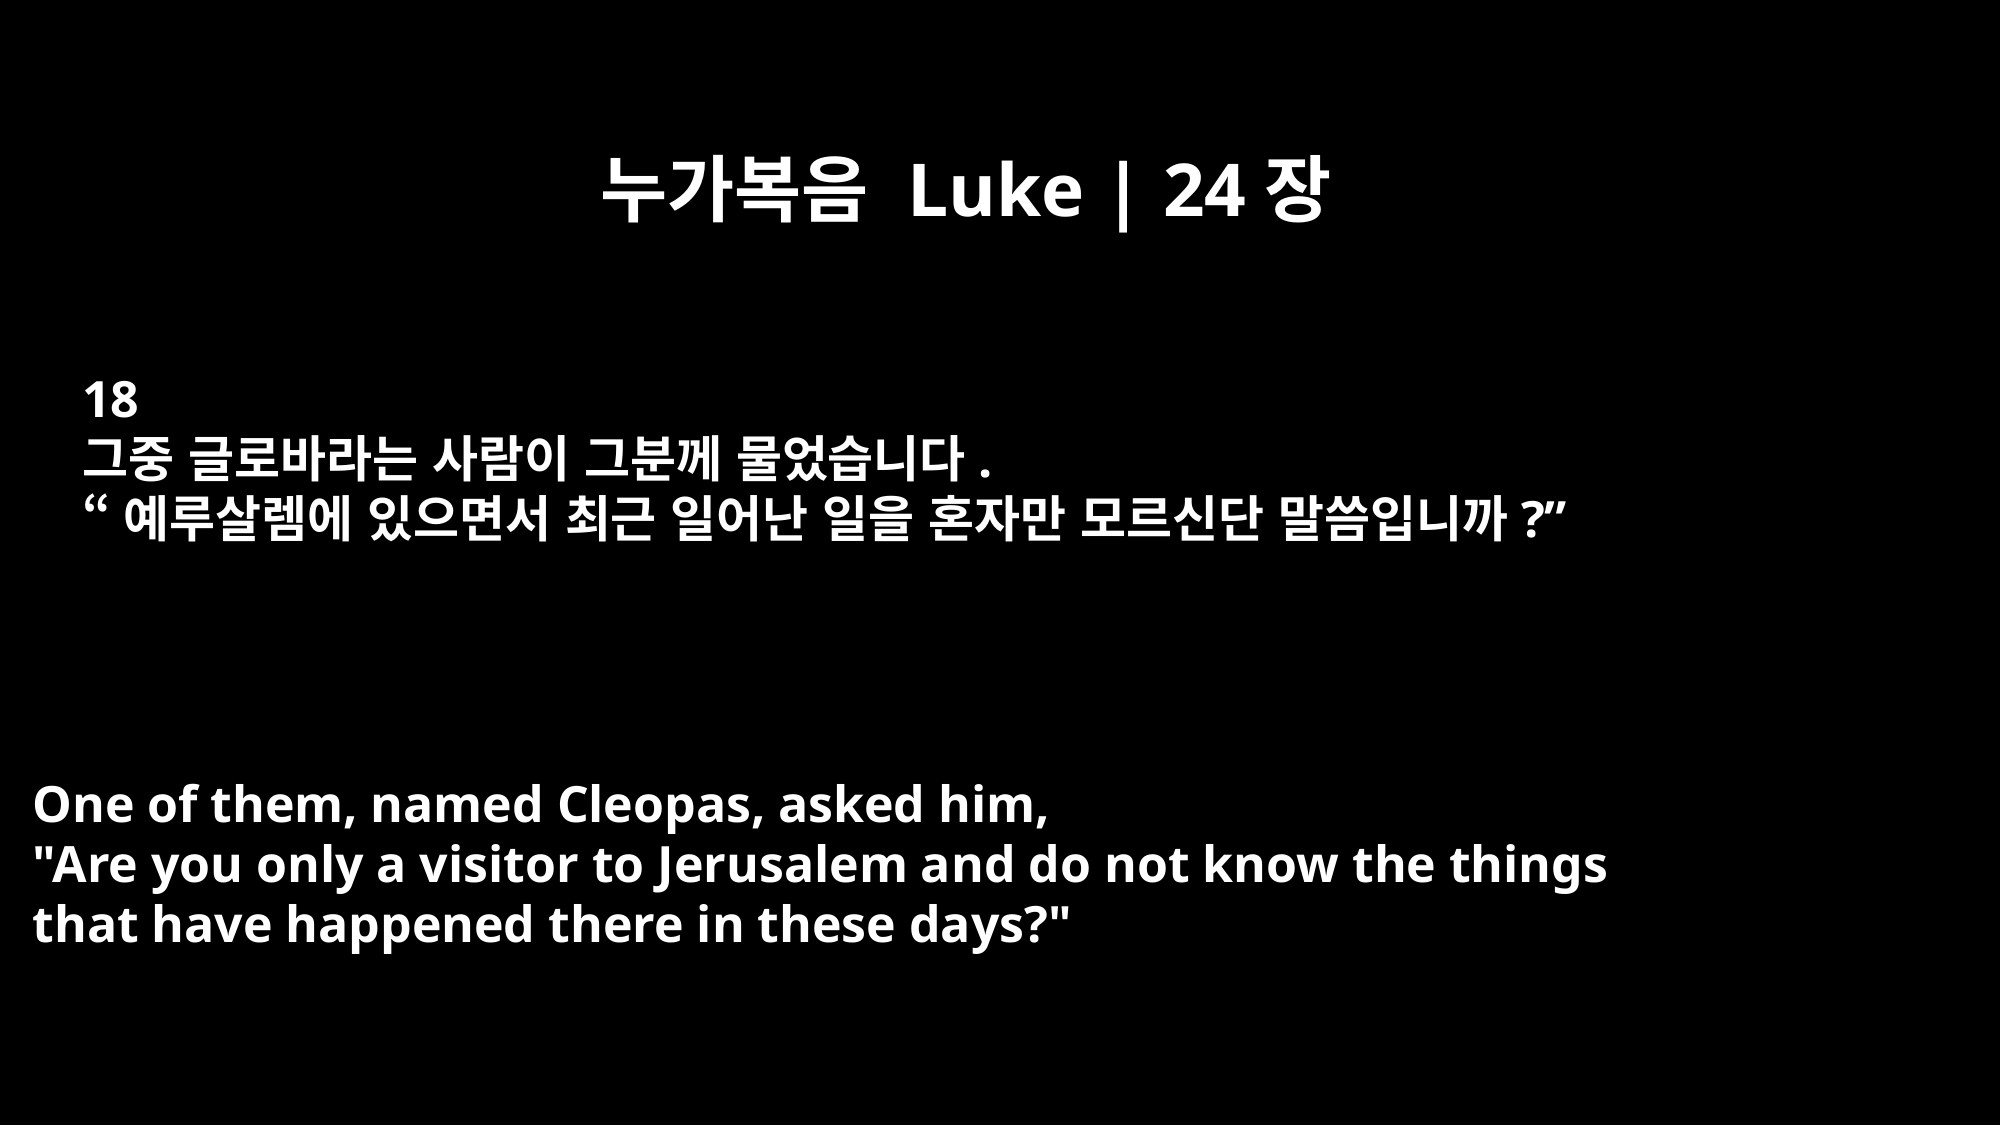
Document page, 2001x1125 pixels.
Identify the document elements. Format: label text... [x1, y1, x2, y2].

text_box 18 그중 글로바라는 사람이 그분께 물었습니다. “예루살렘에 있으면서 최근 일어난 일을 혼자만 모르신단 말씀입니까?” [67, 359, 1583, 555]
text_box 누가복음 Luke | 24장 [585, 136, 1347, 239]
text_box One of them, named Cleopas, asked him, "Are you only a visitor to Jerusalem and do not know the things that have happened there in these days?" [17, 764, 1637, 960]
